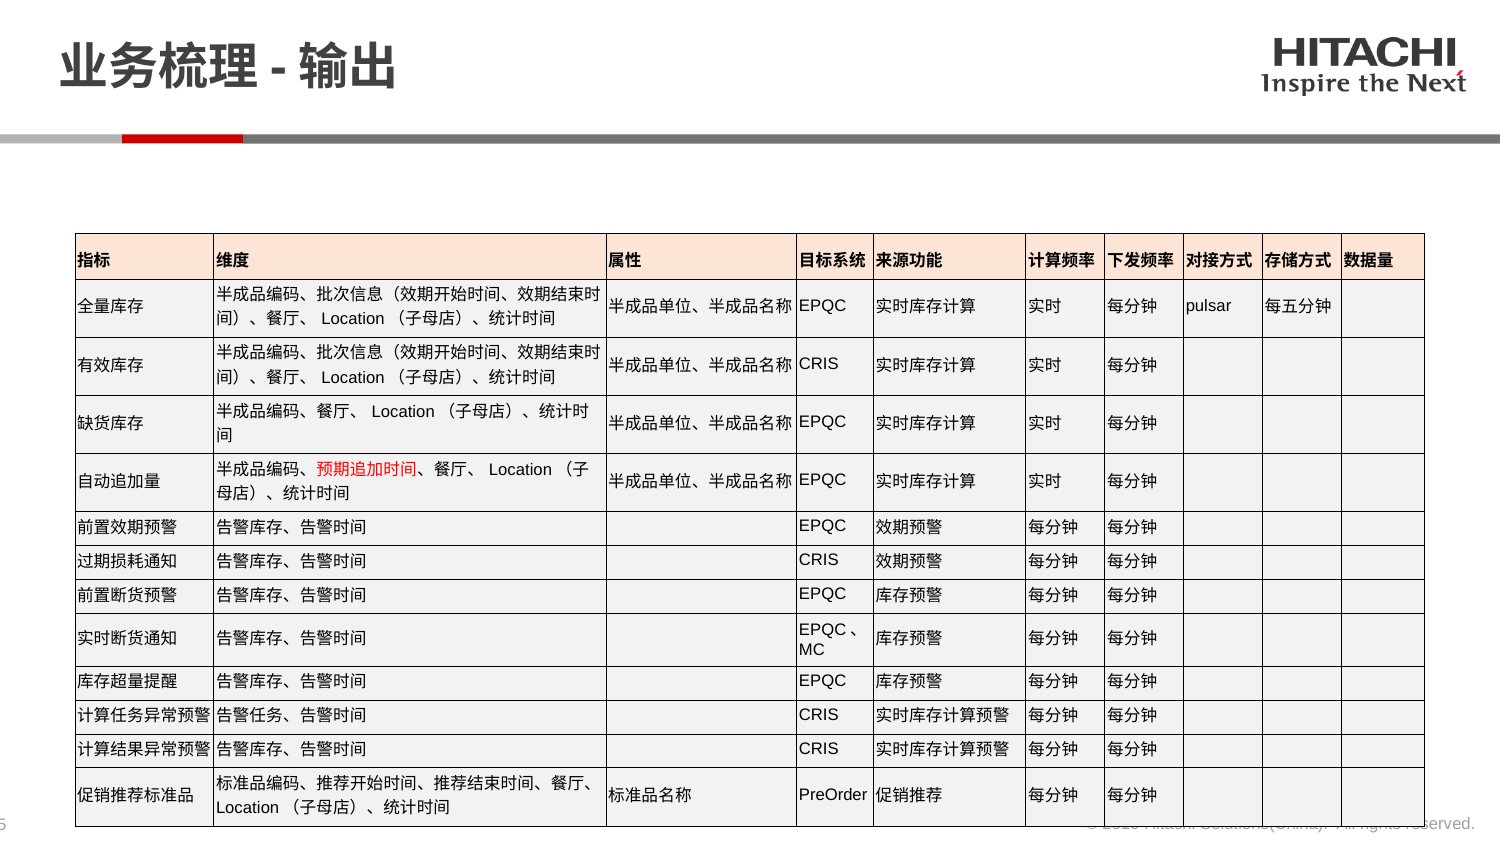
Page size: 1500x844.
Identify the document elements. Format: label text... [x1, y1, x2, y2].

table_cell 告警库存、告警时间 [214, 614, 606, 666]
table_cell CRIS [797, 735, 873, 767]
table_header 下发频率 [1105, 234, 1183, 279]
picture [1261, 37, 1466, 96]
table_cell 实时 [1026, 454, 1104, 511]
table_cell [1342, 614, 1424, 666]
table_cell [1263, 396, 1341, 453]
table_cell 自动追加量 [76, 454, 213, 511]
table_cell [1184, 338, 1262, 395]
table_cell 全量库存 [76, 280, 213, 337]
table_cell [1342, 396, 1424, 453]
table_cell EPQC [797, 396, 873, 453]
table_cell 告警库存、告警时间 [214, 580, 606, 613]
table_cell [1263, 338, 1341, 395]
table_cell 半成品编码、批次信息（效期开始时间、效期结束时间）、餐厅、Location（子母店）、统计时间 [214, 280, 606, 337]
table_cell [1342, 338, 1424, 395]
table_cell 过期损耗通知 [76, 546, 213, 579]
table_cell 每分钟 [1026, 580, 1104, 613]
table_cell [1263, 580, 1341, 613]
table_cell [607, 512, 796, 545]
table_cell 告警库存、告警时间 [214, 667, 606, 700]
table_cell 实时库存计算 [874, 454, 1025, 511]
table_cell 每分钟 [1105, 735, 1183, 767]
table_cell [1184, 580, 1262, 613]
table_cell 有效库存 [76, 338, 213, 395]
table_cell [1342, 280, 1424, 337]
table_cell [1263, 701, 1341, 734]
table_cell [607, 735, 796, 767]
table_cell 每分钟 [1105, 280, 1183, 337]
title 业务梳理-输出 [43, 8, 1200, 129]
table_cell 效期预警 [874, 546, 1025, 579]
table_cell [1342, 512, 1424, 545]
table_cell EPQC [797, 454, 873, 511]
table_cell 每分钟 [1105, 512, 1183, 545]
table_cell [607, 701, 796, 734]
table_cell [1263, 614, 1341, 666]
table_cell 每分钟 [1026, 614, 1104, 666]
table_cell 实时库存计算 [874, 338, 1025, 395]
table_cell [1184, 614, 1262, 666]
table_cell 每分钟 [1026, 701, 1104, 734]
table_cell [1263, 735, 1341, 767]
table_cell 库存超量提醒 [76, 667, 213, 700]
table_cell EPQC [797, 580, 873, 613]
table_cell [1342, 701, 1424, 734]
table_header 指标 [76, 234, 213, 279]
table_cell 计算任务异常预警 [76, 701, 213, 734]
table_cell 促销推荐标准品 [76, 768, 213, 826]
table_header 目标系统 [797, 234, 873, 279]
table_cell 实时 [1026, 396, 1104, 453]
table_cell 每分钟 [1105, 667, 1183, 700]
table_cell 每分钟 [1026, 735, 1104, 767]
table_header 属性 [607, 234, 796, 279]
table_cell 每分钟 [1026, 512, 1104, 545]
table_cell 半成品单位、半成品名称 [607, 396, 796, 453]
table_cell [607, 580, 796, 613]
table_cell [607, 614, 796, 666]
table_header 存储方式 [1263, 234, 1341, 279]
table_cell 每分钟 [1026, 667, 1104, 700]
table_cell 实时库存计算预警 [874, 701, 1025, 734]
table_cell 缺货库存 [76, 396, 213, 453]
table_cell 库存预警 [874, 580, 1025, 613]
table_cell pulsar [1184, 280, 1262, 337]
table_cell 标准品编码、推荐开始时间、推荐结束时间、餐厅、Location（子母店）、统计时间 [214, 768, 606, 826]
table_cell 每分钟 [1105, 396, 1183, 453]
table_cell 每分钟 [1105, 454, 1183, 511]
table_cell 告警任务、告警时间 [214, 701, 606, 734]
table_cell CRIS [797, 338, 873, 395]
table_cell [1184, 667, 1262, 700]
table_cell 每分钟 [1105, 580, 1183, 613]
table_cell [1342, 580, 1424, 613]
table_cell [1184, 735, 1262, 767]
table_cell [607, 546, 796, 579]
table_cell 前置断货预警 [76, 580, 213, 613]
table_cell [1263, 546, 1341, 579]
table_cell 半成品单位、半成品名称 [607, 338, 796, 395]
table_cell EPQC [797, 280, 873, 337]
table_cell [1184, 701, 1262, 734]
table_cell 库存预警 [874, 614, 1025, 666]
table_cell 实时库存计算 [874, 280, 1025, 337]
table_cell 实时 [1026, 338, 1104, 395]
table_cell 每分钟 [1026, 546, 1104, 579]
table_cell [607, 667, 796, 700]
table_cell PreOrder [797, 768, 873, 826]
table_cell [1184, 546, 1262, 579]
table_cell 告警库存、告警时间 [214, 546, 606, 579]
table_header 维度 [214, 234, 606, 279]
table_cell 促销推荐 [874, 768, 1025, 826]
table_cell 计算结果异常预警 [76, 735, 213, 767]
table_cell [1342, 546, 1424, 579]
table_cell [1263, 512, 1341, 545]
table_cell [1342, 768, 1424, 826]
table_cell [1342, 454, 1424, 511]
table_cell 每分钟 [1105, 546, 1183, 579]
table_cell [1263, 454, 1341, 511]
table_cell [1342, 735, 1424, 767]
table_cell EPQC [797, 667, 873, 700]
table_cell 标准品名称 [607, 768, 796, 826]
table_cell 每分钟 [1105, 338, 1183, 395]
table_cell EPQC、MC [797, 614, 873, 666]
table_cell 库存预警 [874, 667, 1025, 700]
table_cell 每分钟 [1105, 701, 1183, 734]
table_cell CRIS [797, 701, 873, 734]
table_cell 实时 [1026, 280, 1104, 337]
table_cell [1184, 454, 1262, 511]
table_cell 半成品编码、预期追加时间、餐厅、Location（子母店）、统计时间 [214, 454, 606, 511]
table_cell 半成品单位、半成品名称 [607, 454, 796, 511]
table_header 数据量 [1342, 234, 1424, 279]
table_cell 半成品编码、批次信息（效期开始时间、效期结束时间）、餐厅、Location（子母店）、统计时间 [214, 338, 606, 395]
table_cell 实时库存计算 [874, 396, 1025, 453]
table_cell 半成品编码、餐厅、Location（子母店）、统计时间 [214, 396, 606, 453]
table_header 对接方式 [1184, 234, 1262, 279]
table_header 计算频率 [1026, 234, 1104, 279]
table_cell 每五分钟 [1263, 280, 1341, 337]
table_cell CRIS [797, 546, 873, 579]
table_cell 效期预警 [874, 512, 1025, 545]
table_cell [1342, 667, 1424, 700]
table_cell EPQC [797, 512, 873, 545]
table_cell 实时断货通知 [76, 614, 213, 666]
table_cell 告警库存、告警时间 [214, 735, 606, 767]
table_cell [1184, 396, 1262, 453]
table_cell [1263, 667, 1341, 700]
table_cell 半成品单位、半成品名称 [607, 280, 796, 337]
table_cell 实时库存计算预警 [874, 735, 1025, 767]
table_cell 每分钟 [1026, 768, 1104, 826]
table_cell [1263, 768, 1341, 826]
table_cell 每分钟 [1105, 614, 1183, 666]
table_cell [1184, 512, 1262, 545]
table_cell [1184, 768, 1262, 826]
table_cell 每分钟 [1105, 768, 1183, 826]
table_cell 告警库存、告警时间 [214, 512, 606, 545]
table_header 来源功能 [874, 234, 1025, 279]
table_cell 前置效期预警 [76, 512, 213, 545]
